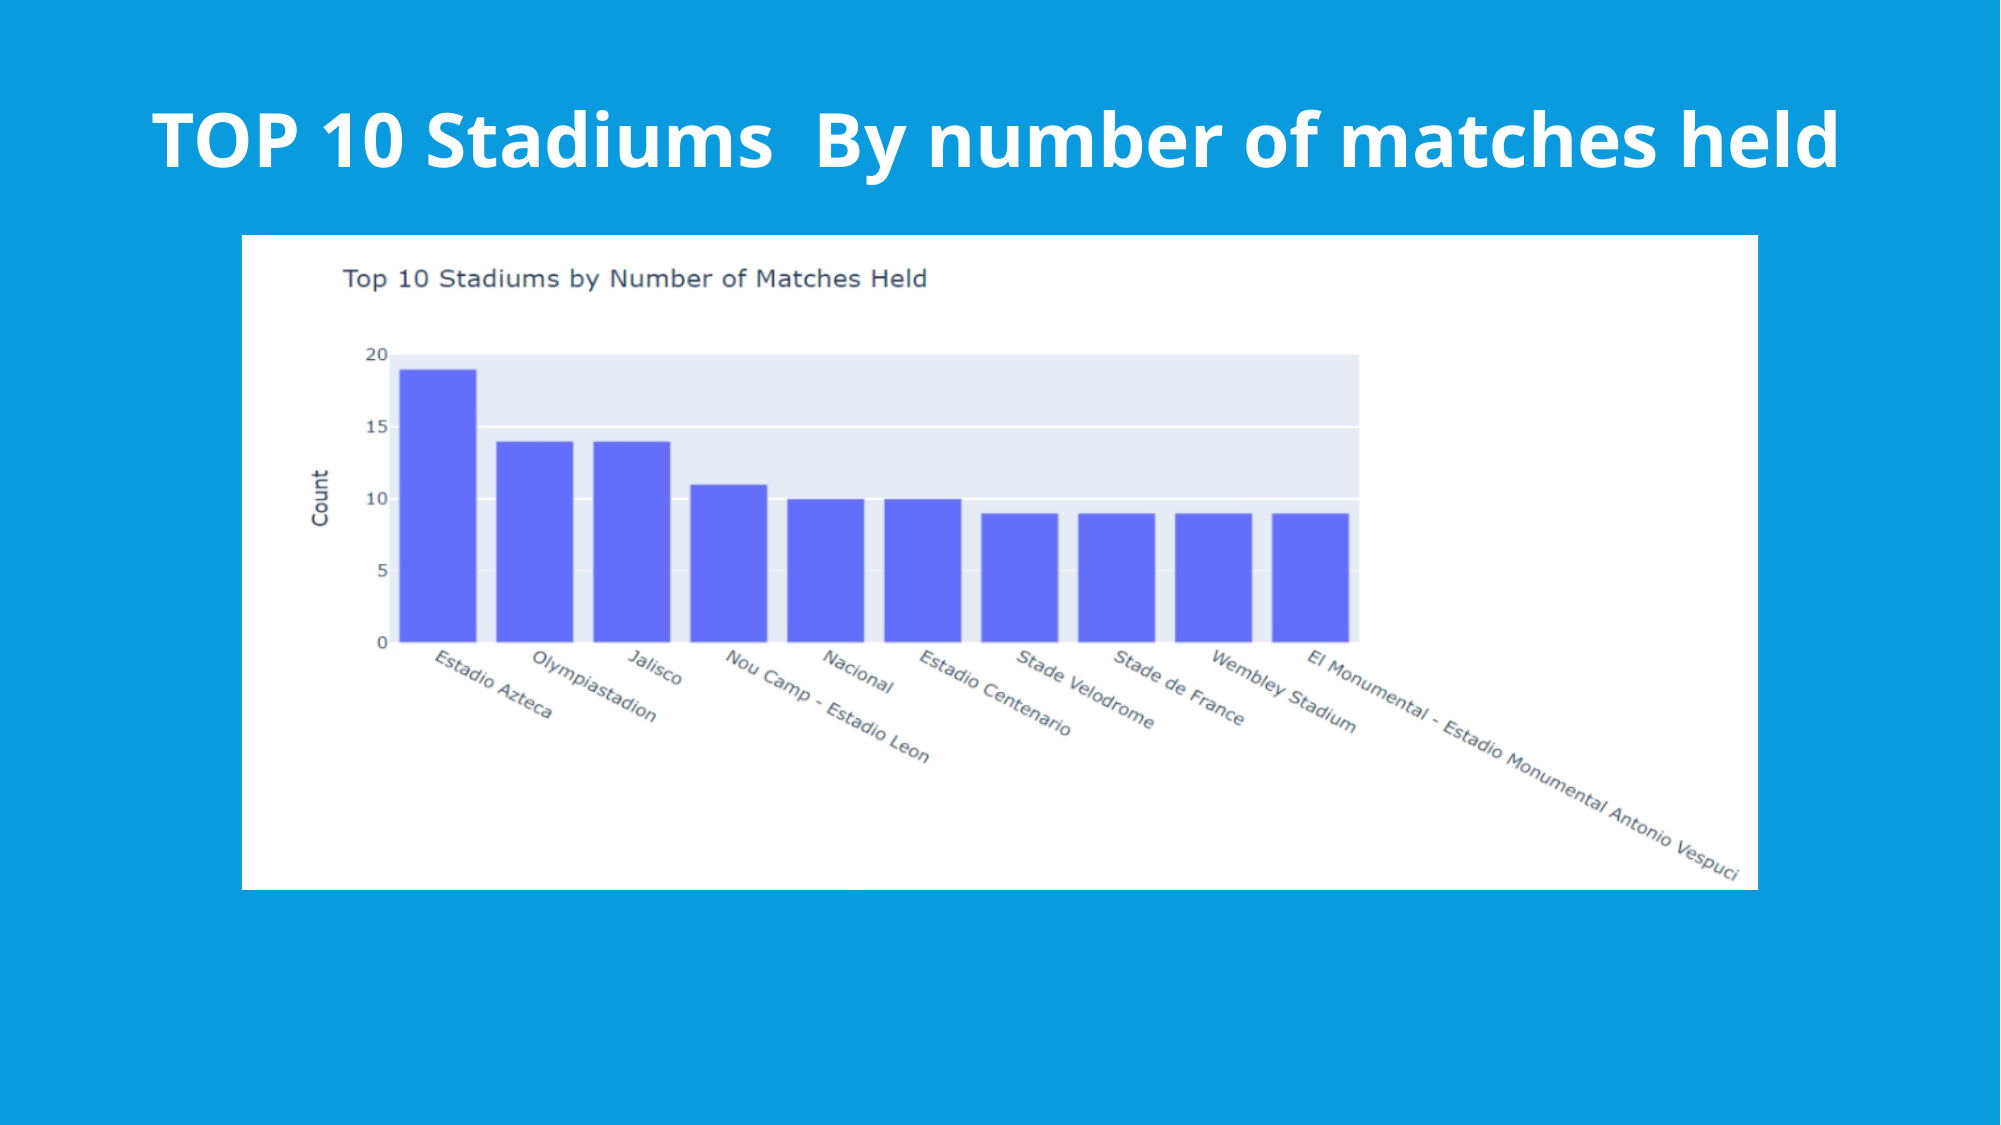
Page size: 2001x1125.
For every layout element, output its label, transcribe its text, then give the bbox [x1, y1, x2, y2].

picture [242, 236, 1758, 889]
text_box TOP 10 Stadiums By number of matches held [137, 84, 1931, 190]
